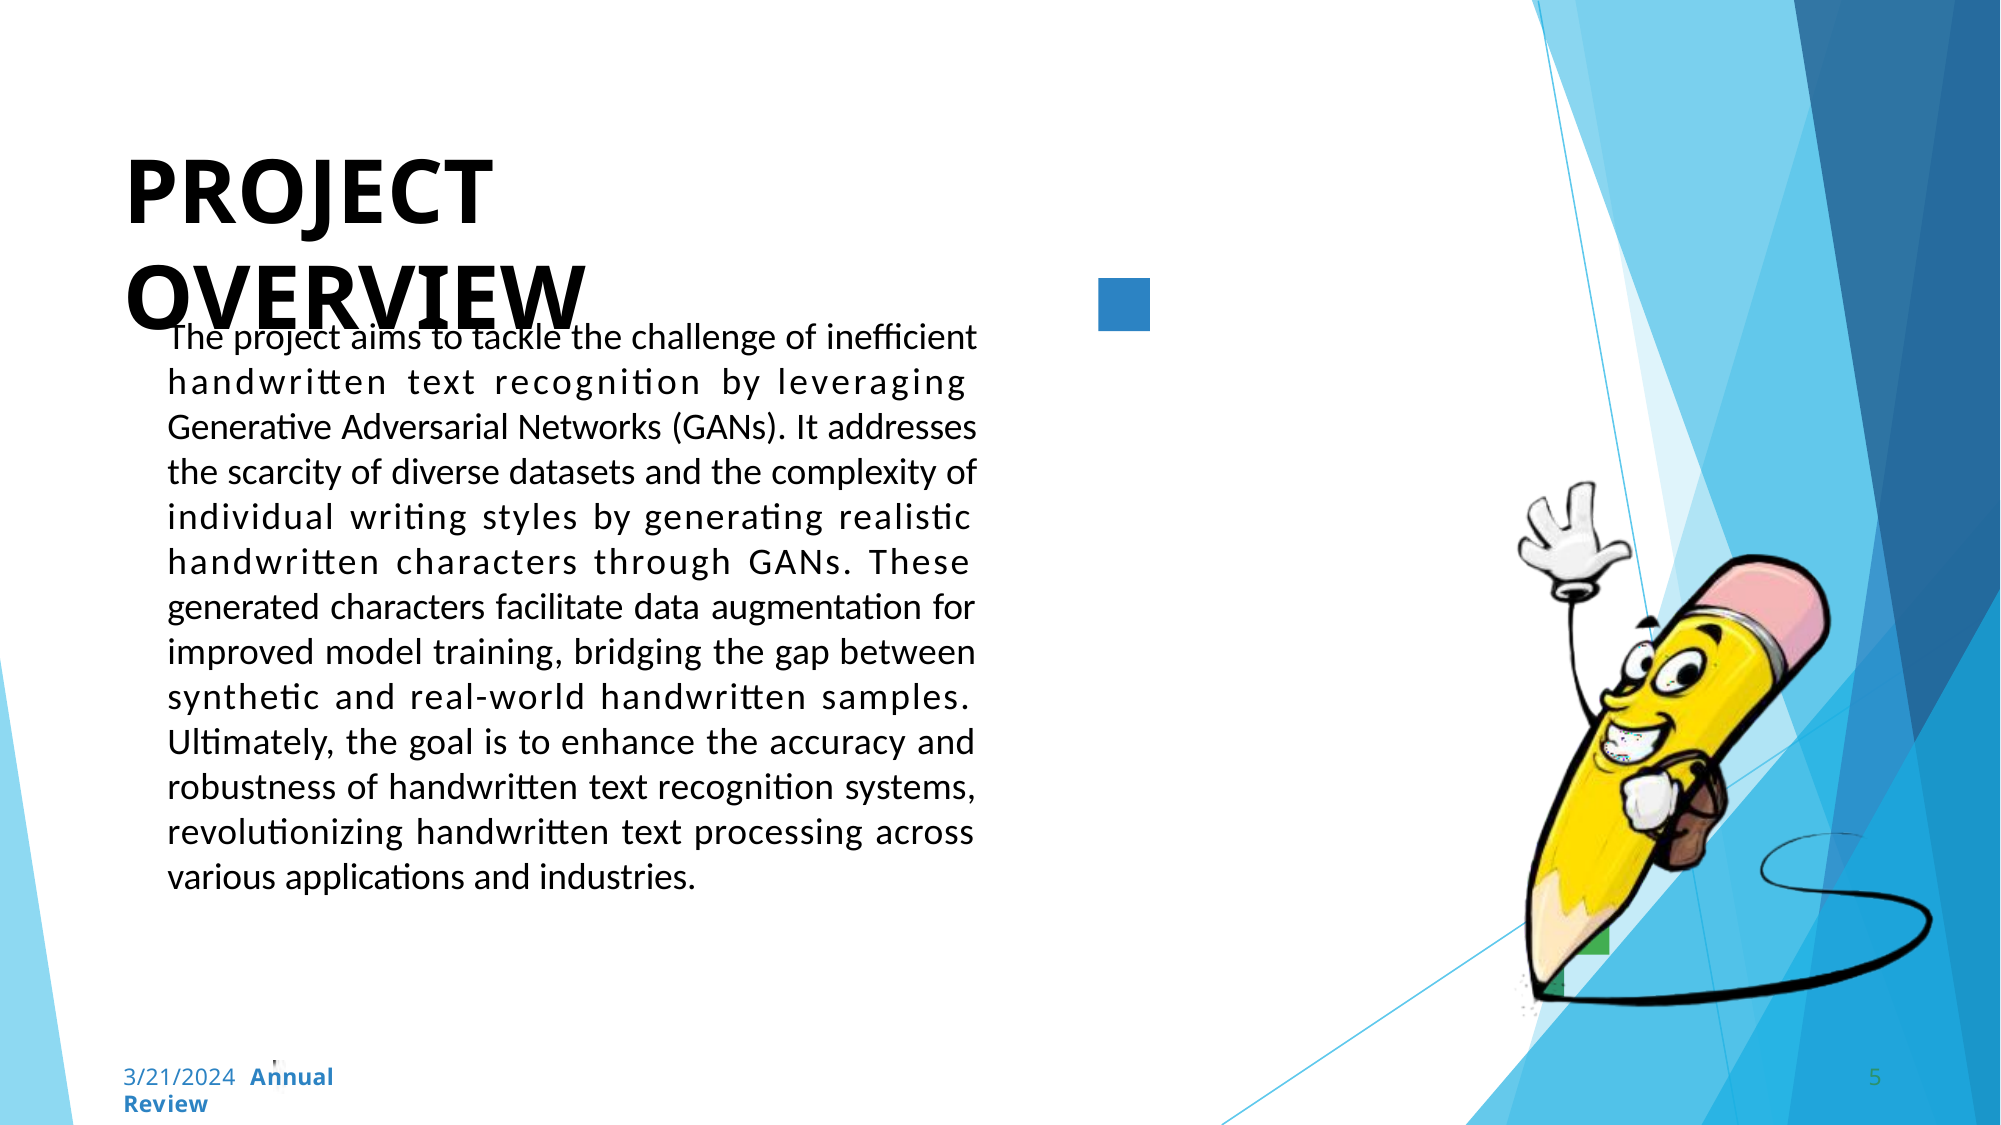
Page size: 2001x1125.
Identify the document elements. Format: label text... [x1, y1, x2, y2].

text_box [1419, 434, 2000, 1060]
slide_number 5 [1862, 1068, 1887, 1125]
picture [273, 1060, 287, 1094]
text_box [1098, 278, 1150, 332]
title PROJECT OVERVIEW [121, 133, 985, 348]
text_box The project aims to tackle the challenge of inefficient handwritten text recognition by leveraging Generative Adversarial Networks (GANs). It addresses the scarcity of diverse datasets and the complexity of individual writing styles by generating realistic handwritten characters through GANs. These generated characters facilitate data augmentation for improved model training, bridging the gap between synthetic and real-world handwritten samples. Ultimately, the goal is to enhance the accuracy and robustness of handwritten text recognition systems, revolutionizing handwritten text processing across various applications and industries. [165, 309, 988, 897]
text_box 3/21/2024 Annual Review [121, 1061, 414, 1117]
